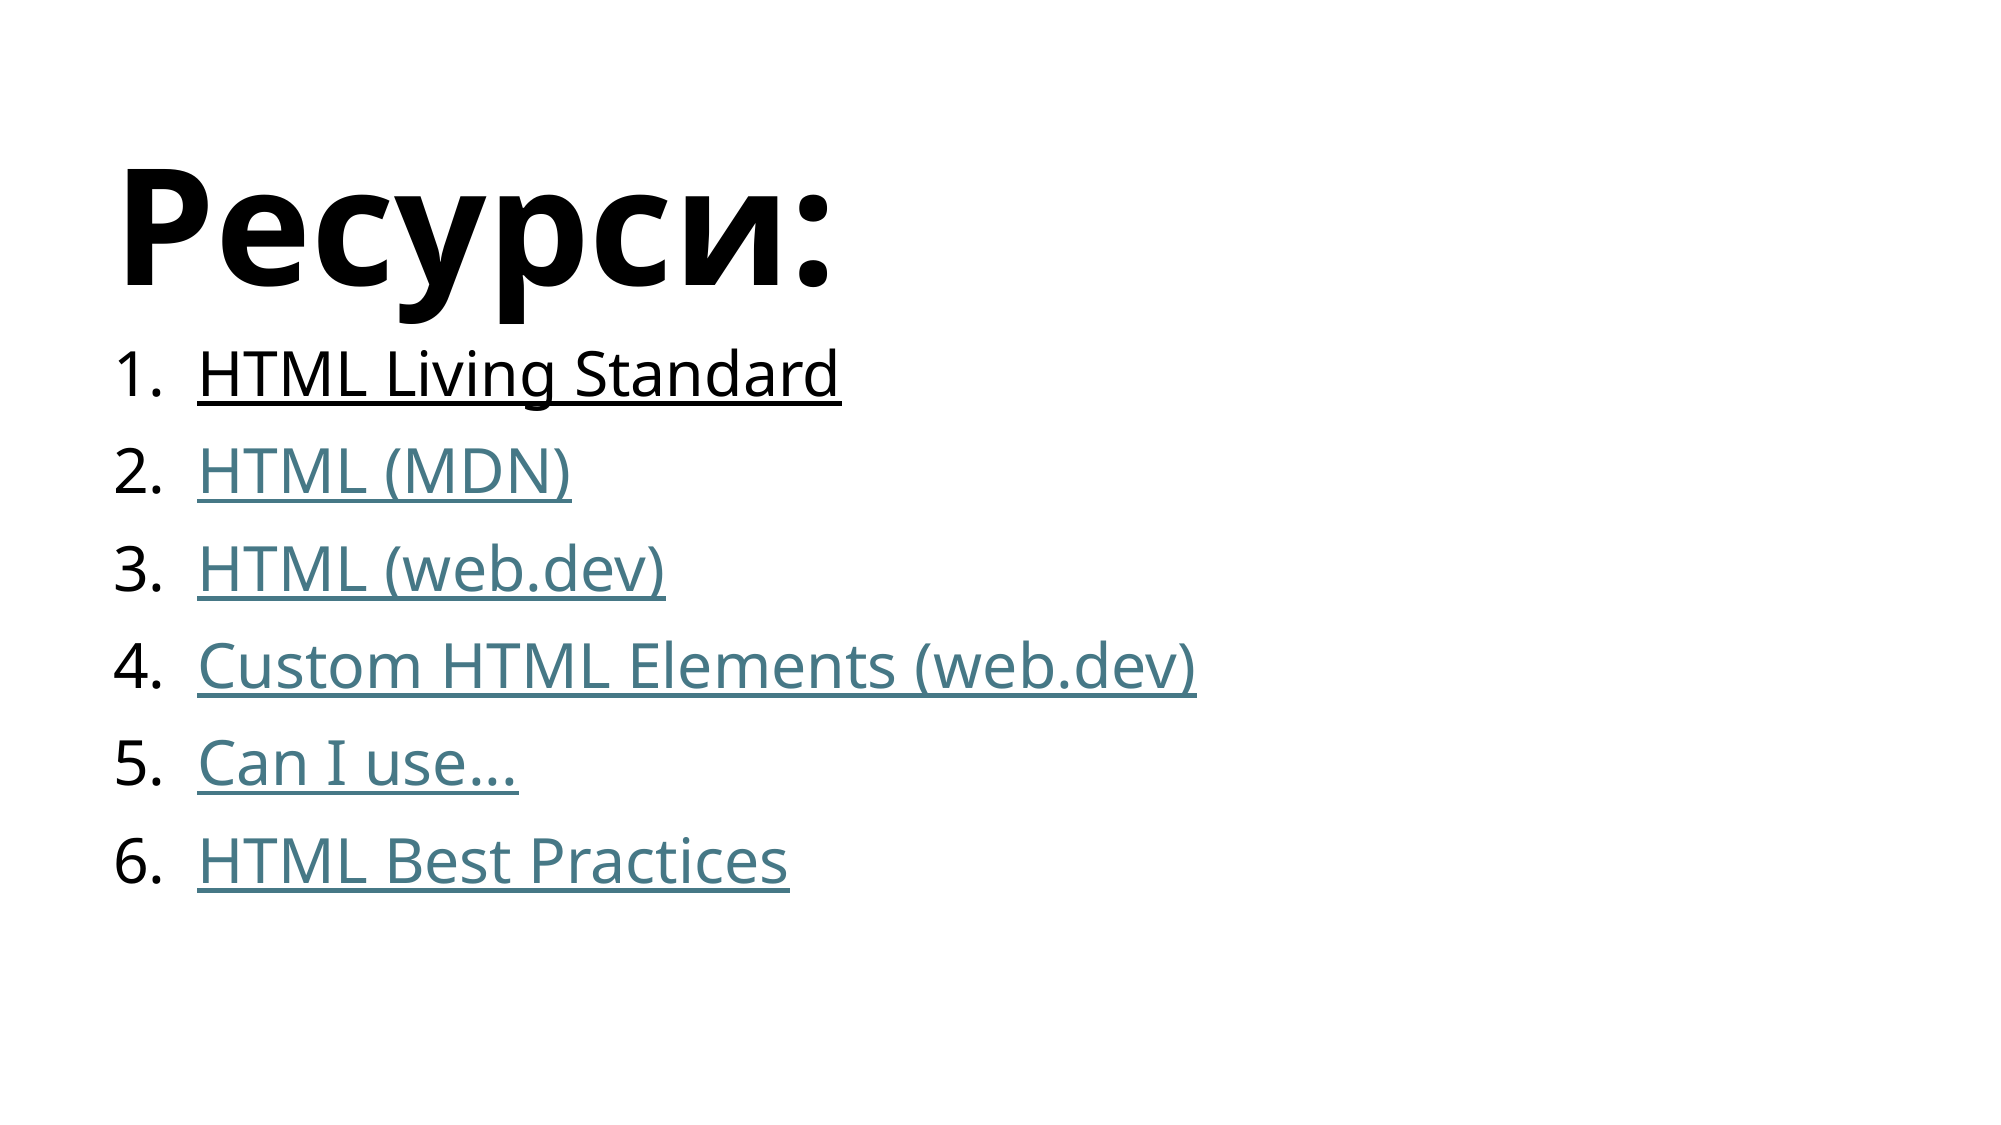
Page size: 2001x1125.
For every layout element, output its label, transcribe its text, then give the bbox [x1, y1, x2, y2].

subtitle HTML Living Standard HTML (MDN) HTML (web.dev) Custom HTML Elements (web.dev) Can I use... HTML Best Practices [98, 327, 1875, 959]
title Ресурси: [98, 100, 1829, 327]
